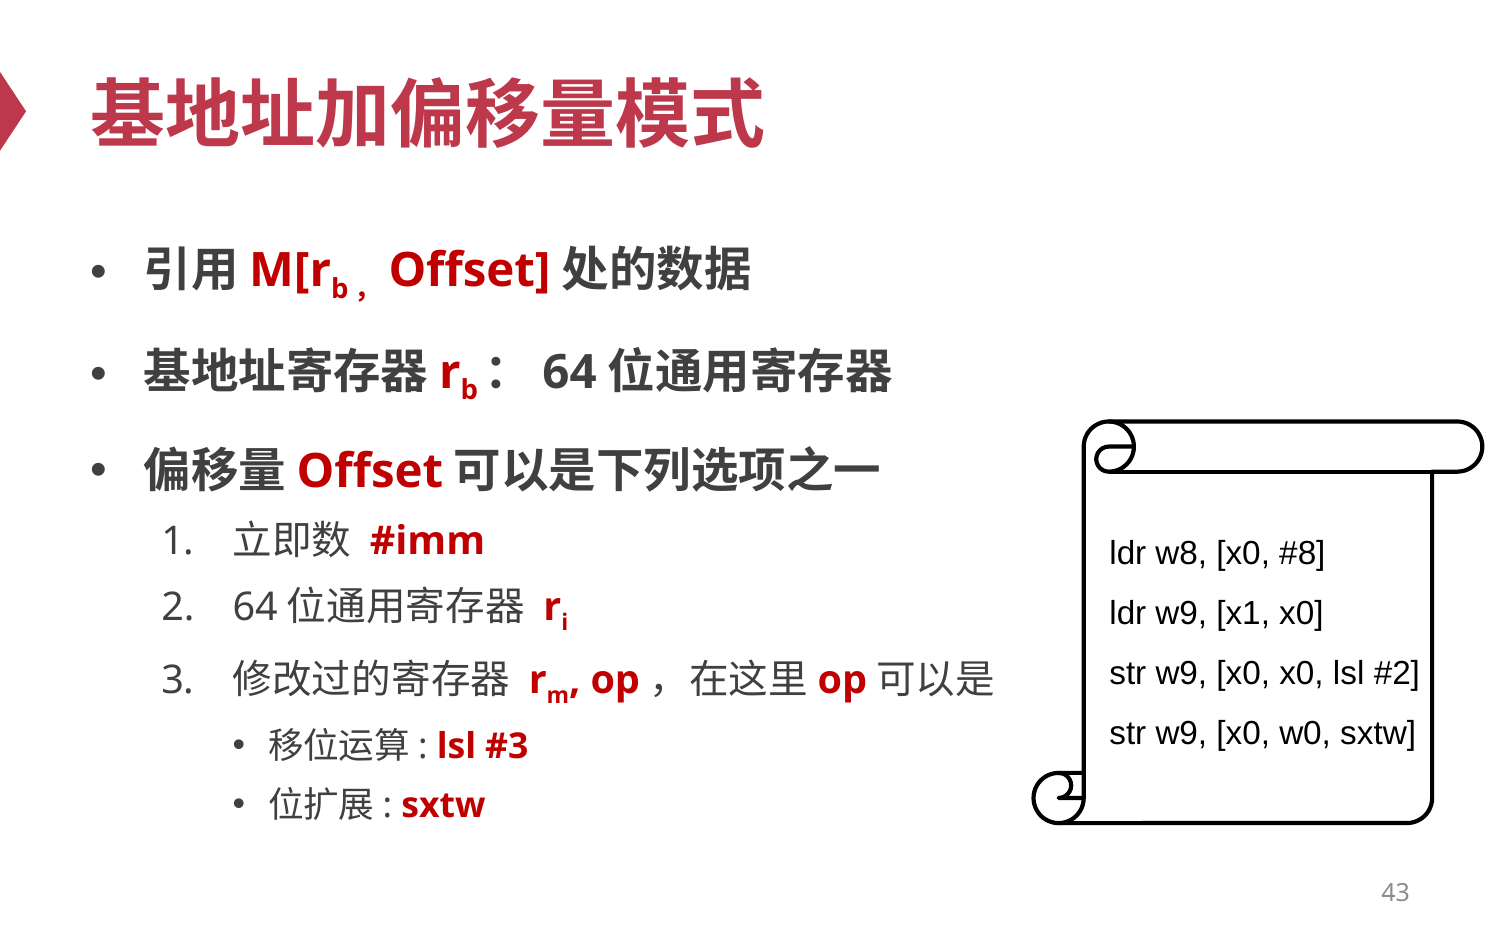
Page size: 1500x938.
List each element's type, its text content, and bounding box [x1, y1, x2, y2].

slide_number 43 [1074, 868, 1425, 919]
text_box [1031, 419, 1485, 826]
list 引用M[rb，Offset]处的数据 基地址寄存器rb：64位通用寄存器 偏移量Offset可以是下列选项之一 立即数 #imm 64位通用寄存器 ri 修改过的寄存器 rm, op，在这里op可以是 移位运算: lsl #3 位扩展: sxtw [75, 218, 1425, 838]
title 基地址加偏移量模式 [75, 37, 1425, 186]
